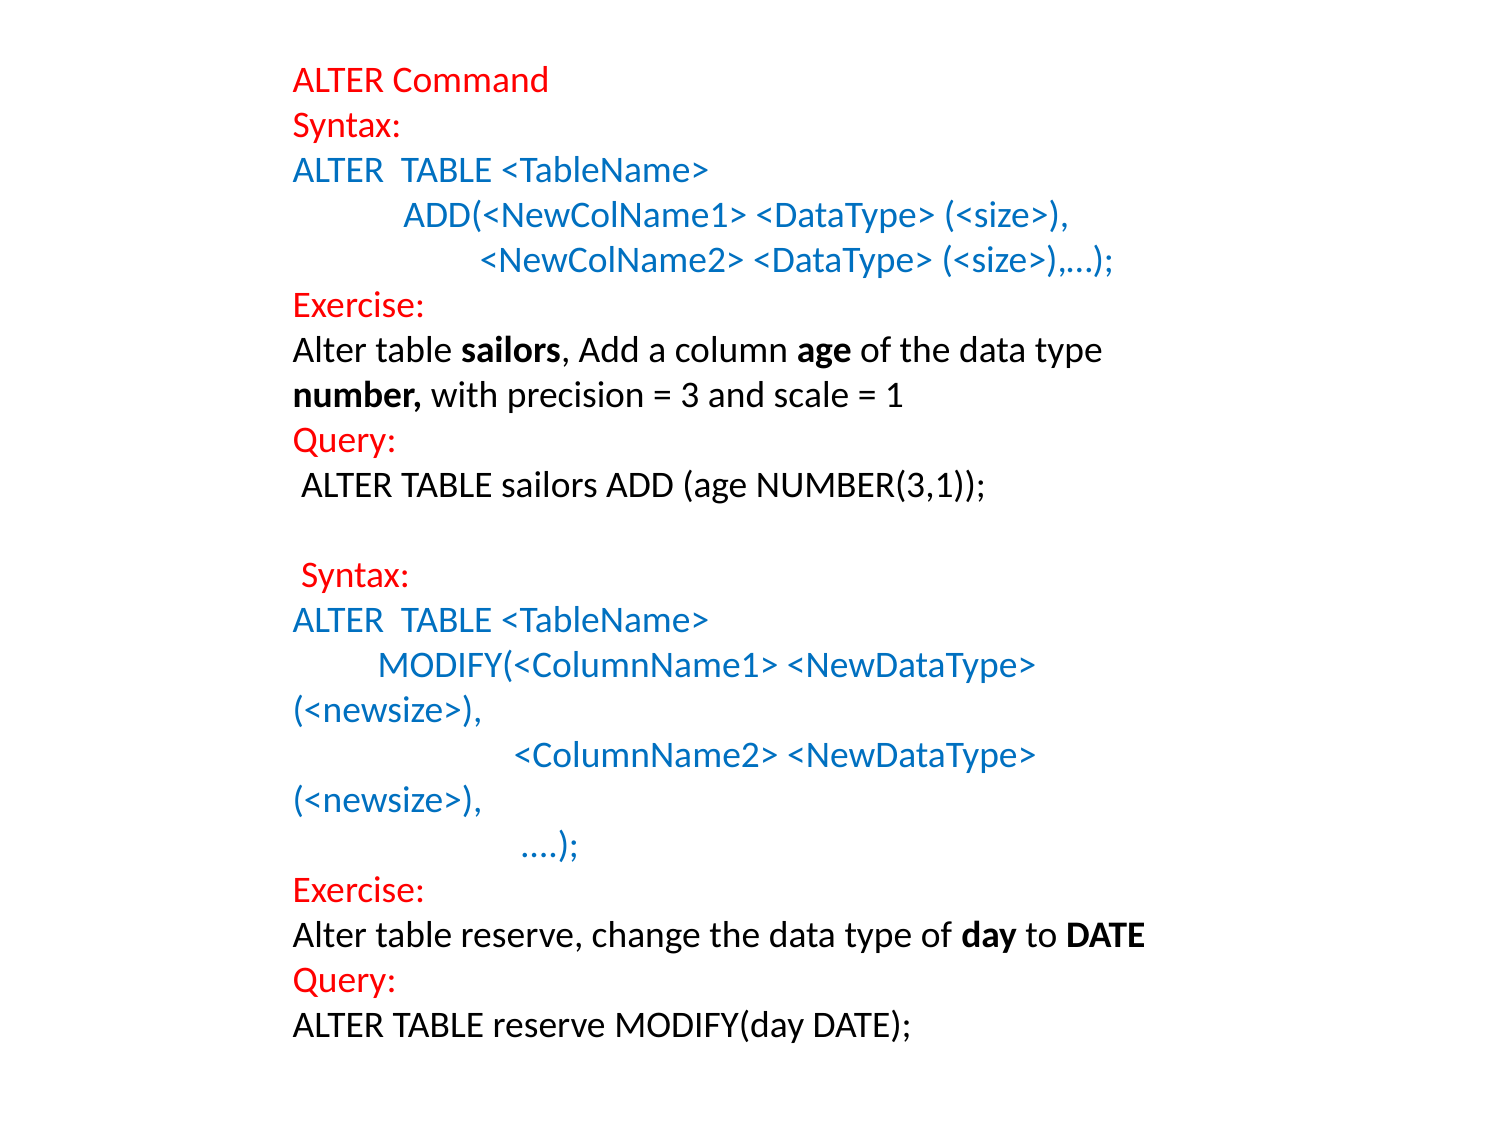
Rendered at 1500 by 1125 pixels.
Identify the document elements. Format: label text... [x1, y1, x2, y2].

text_box ALTER Command Syntax: ALTER TABLE <TableName> ADD(<NewColName1> <DataType> (<size>), <NewColName2> <DataType> (<size>),…); Exercise: Alter table sailors, Add a column age of the data type number, with precision = 3 and scale = 1 Query: ALTER TABLE sailors ADD (age NUMBER(3,1)); Syntax: ALTER TABLE <TableName> MODIFY(<ColumnName1> <NewDataType> (<newsize>), <ColumnName2> <NewDataType> (<newsize>), ….); Exercise: Alter table reserve, change the data type of day to DATE Query: ALTER TABLE reserve MODIFY(day DATE); [278, 47, 1232, 963]
text_box [75, 45, 1425, 233]
